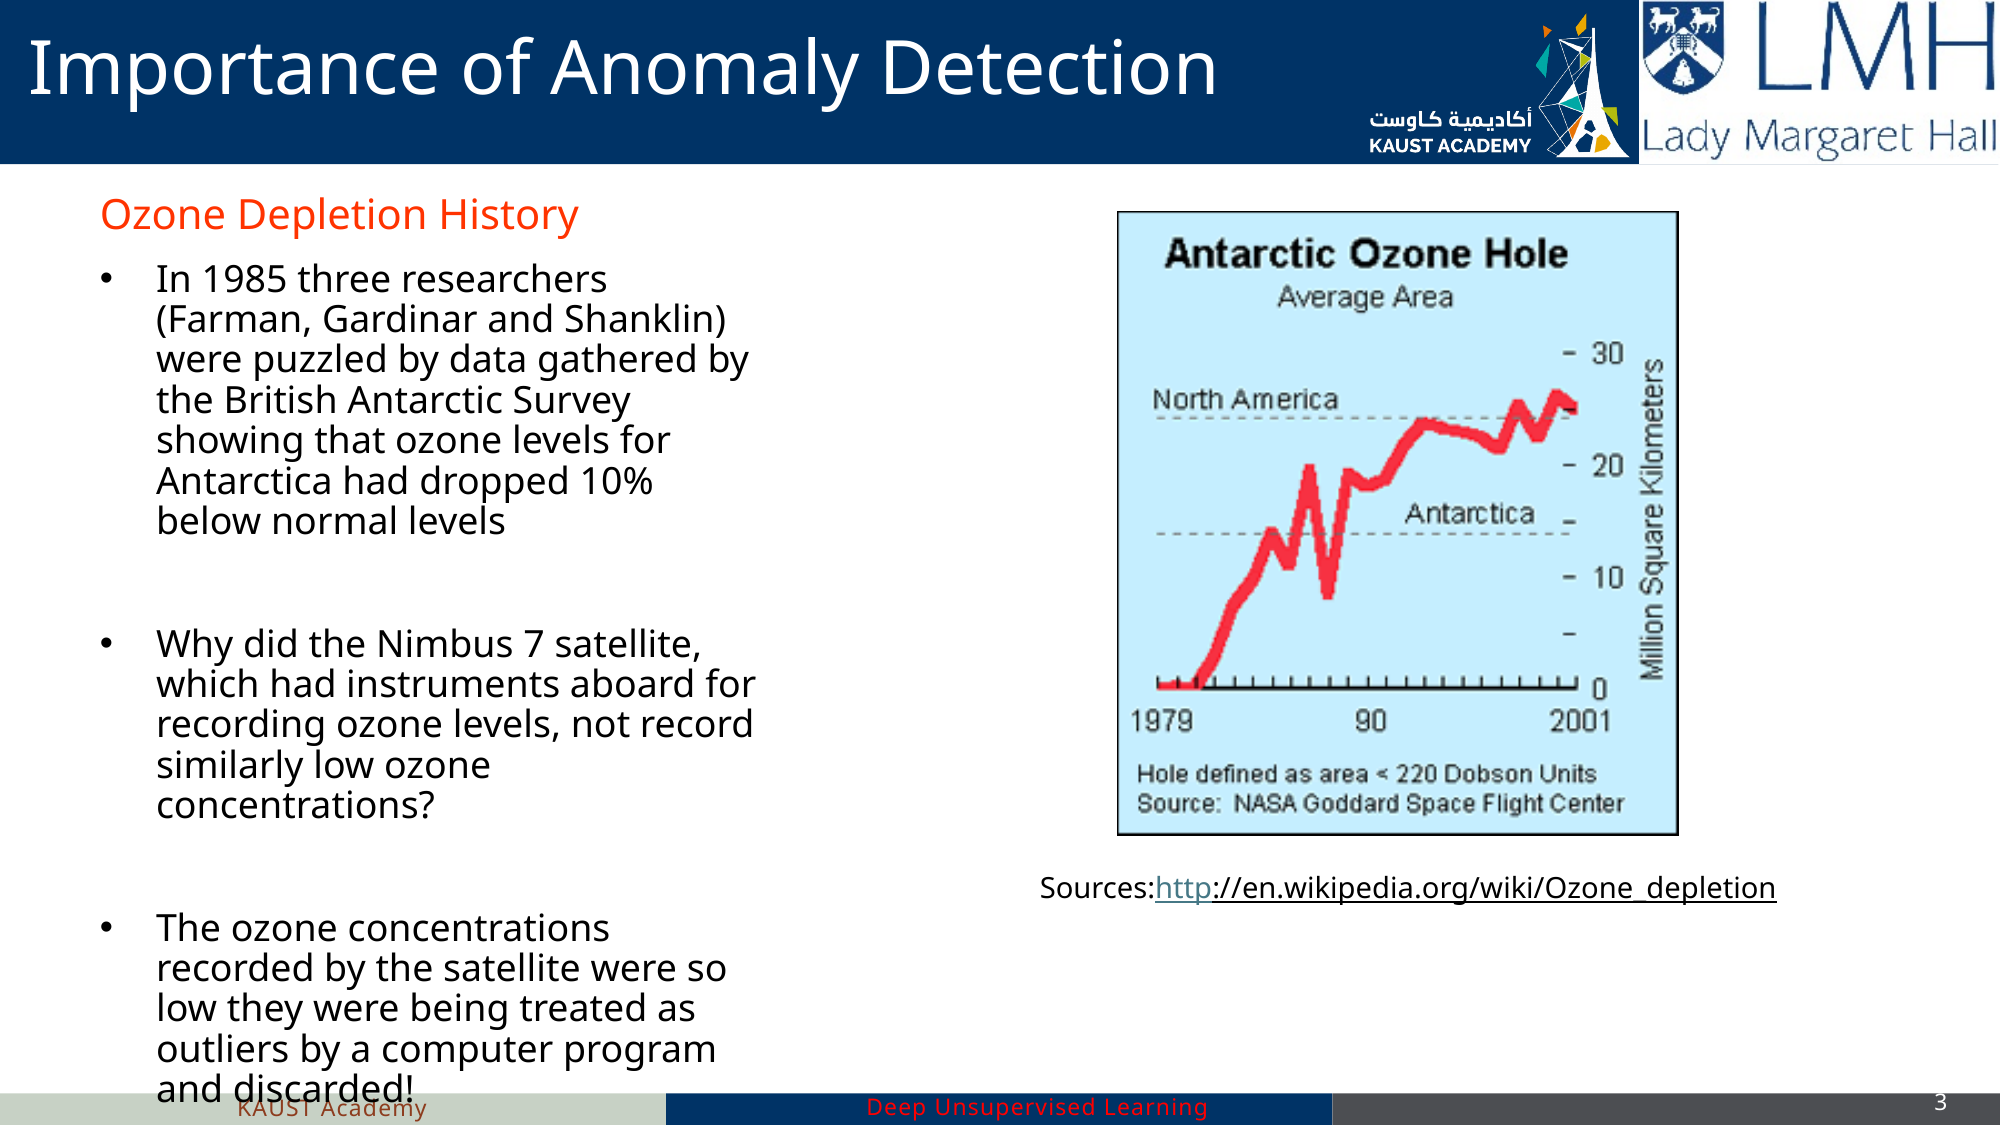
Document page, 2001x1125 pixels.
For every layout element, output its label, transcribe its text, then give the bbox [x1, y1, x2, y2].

picture [1360, 0, 2000, 165]
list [1116, 211, 1680, 836]
list Ozone Depletion History In 1985 three researchers (Farman, Gardinar and Shanklin) were puzzled by data gathered by the British Antarctic Survey showing that ozone levels for Antarctica had dropped 10% below normal levels Why did the Nimbus 7 satellite, which had instruments aboard for recording ozone levels, not record similarly low ozone concentrations? The ozone concentrations recorded by the satellite were so low they were being treated as outliers by a computer program and discarded! [85, 186, 781, 1037]
title Importance of Anomaly Detection [14, 22, 1725, 132]
text_box Sources:http://en.wikipedia.org/wiki/Ozone_depletion [1025, 862, 1793, 917]
